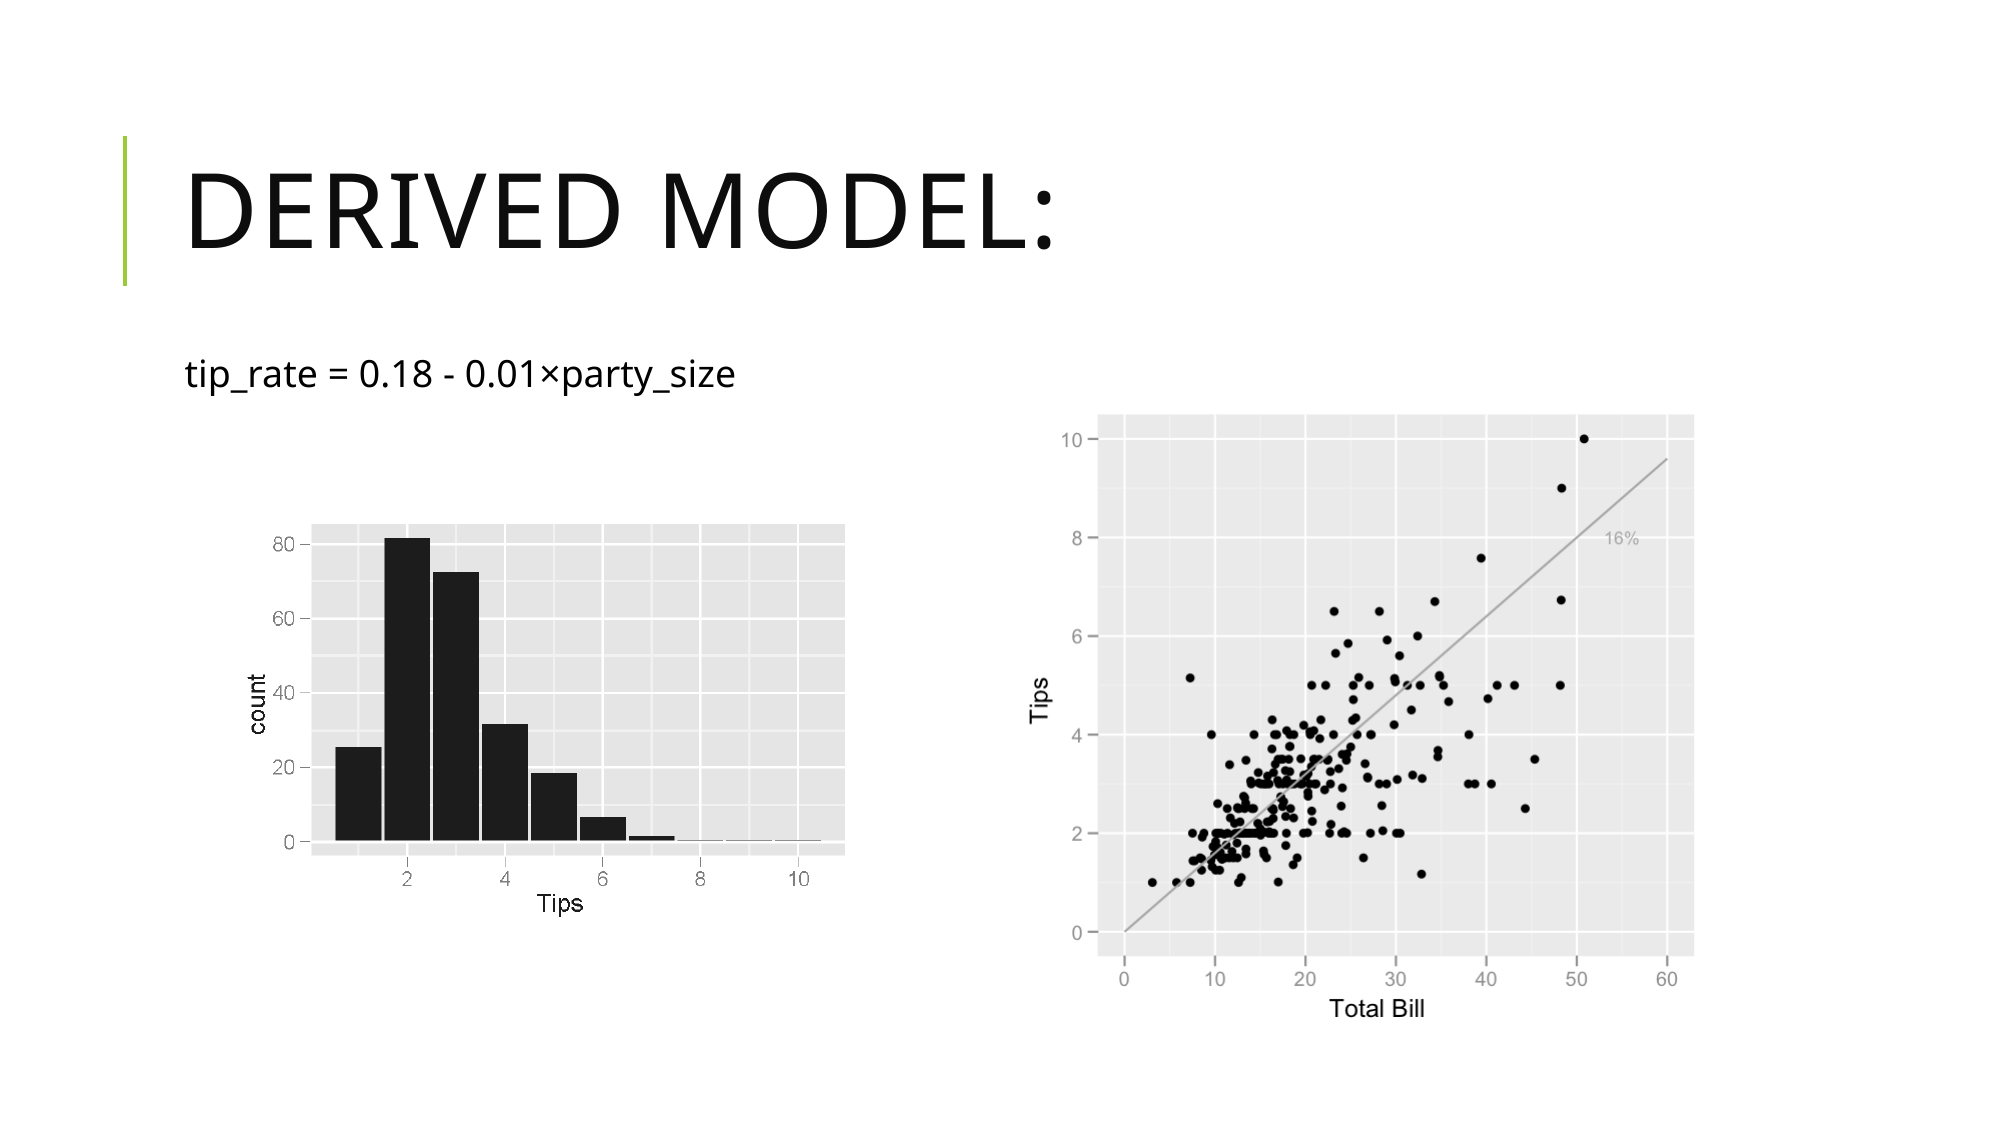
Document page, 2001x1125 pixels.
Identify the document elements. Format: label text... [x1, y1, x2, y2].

text_box tip_rate = 0.18 - 0.01×party_size [169, 342, 752, 403]
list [239, 490, 877, 919]
title Derived Model: [168, 96, 1763, 342]
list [1020, 384, 1725, 1026]
